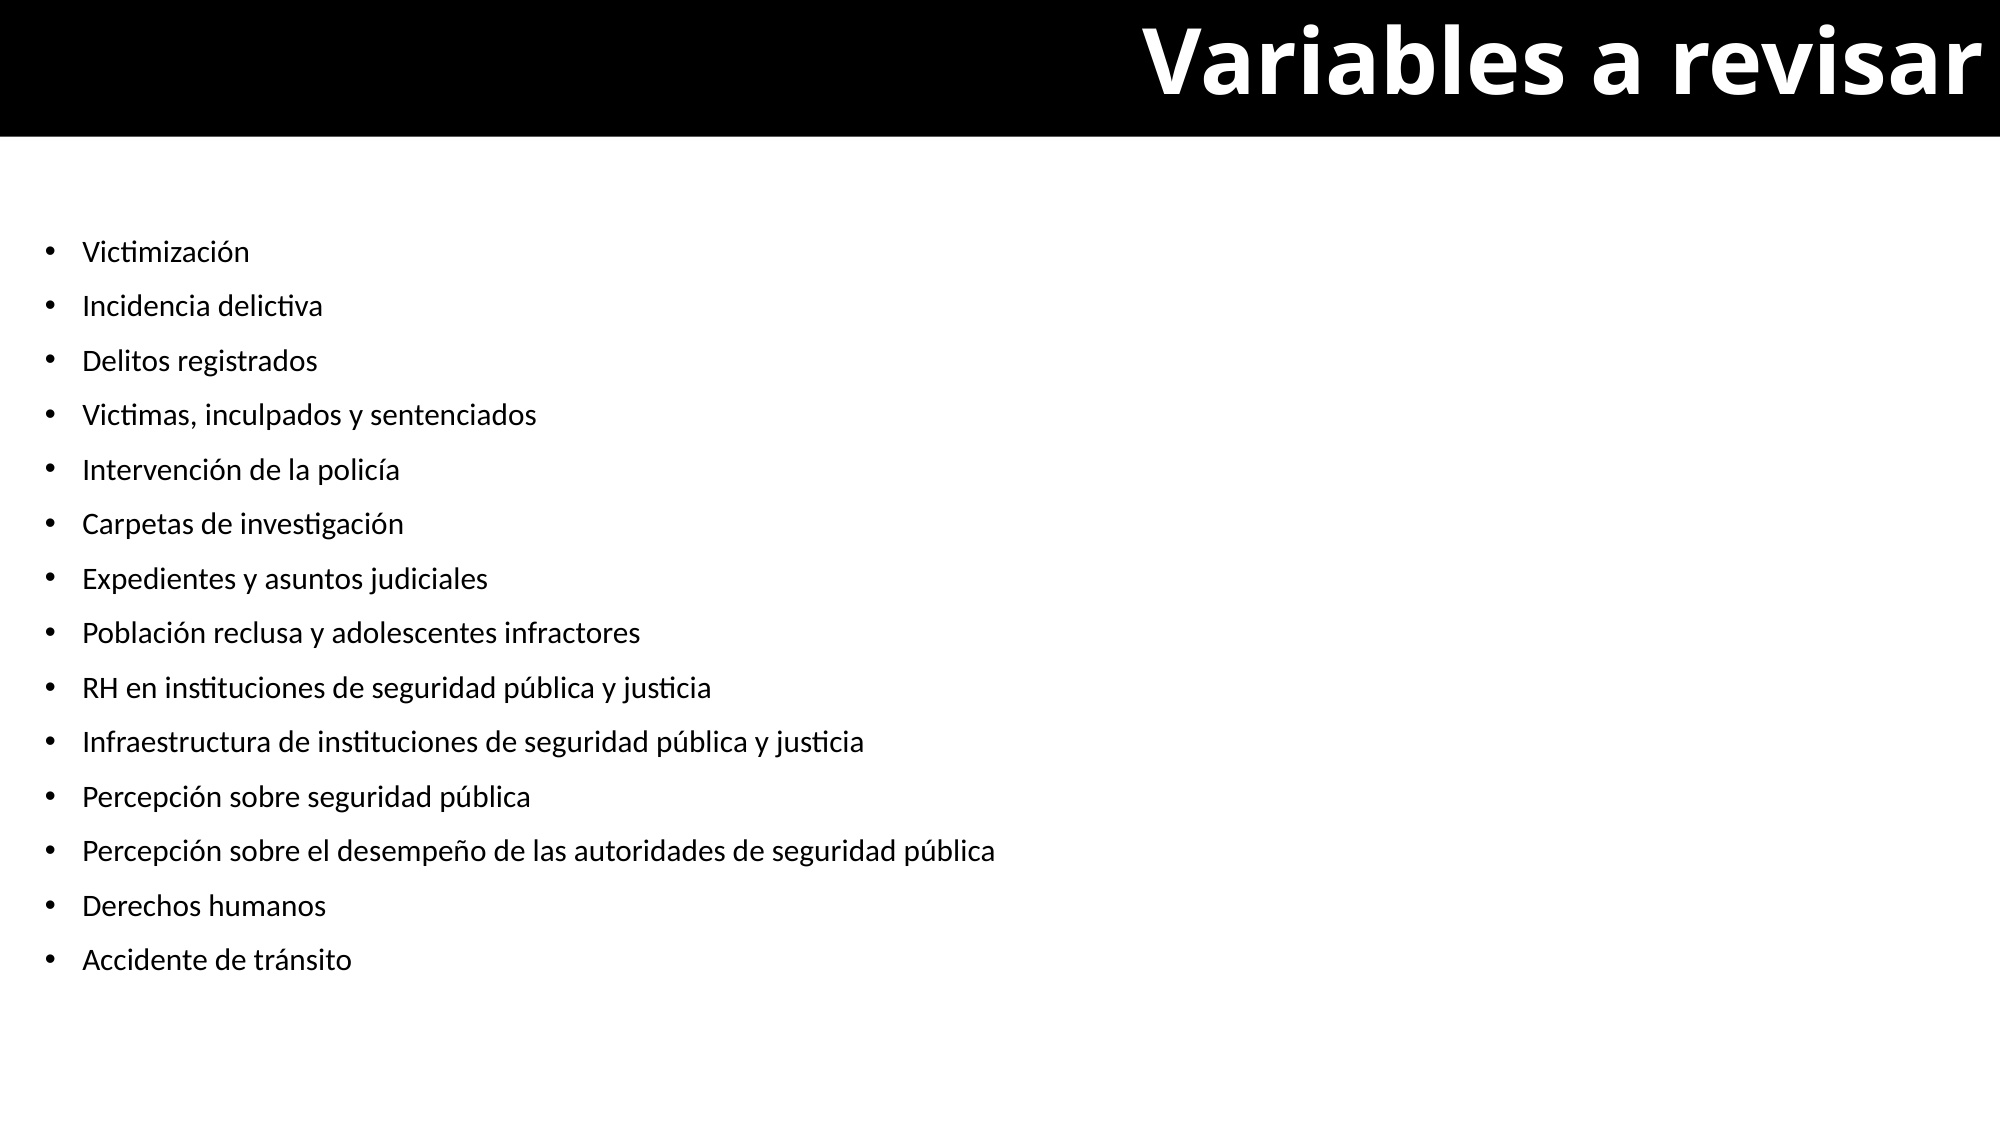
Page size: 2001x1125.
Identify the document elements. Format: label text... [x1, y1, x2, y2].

text_box Variables a revisar [0, 0, 2000, 137]
list Victimización Incidencia delictiva Delitos registrados Victimas, inculpados y sentenciados Intervención de la policía Carpetas de investigación Expedientes y asuntos judiciales Población reclusa y adolescentes infractores RH en instituciones de seguridad pública y justicia Infraestructura de instituciones de seguridad pública y justicia Percepción sobre seguridad pública Percepción sobre el desempeño de las autoridades de seguridad pública Derechos humanos Accidente de tránsito [29, 227, 1943, 1087]
